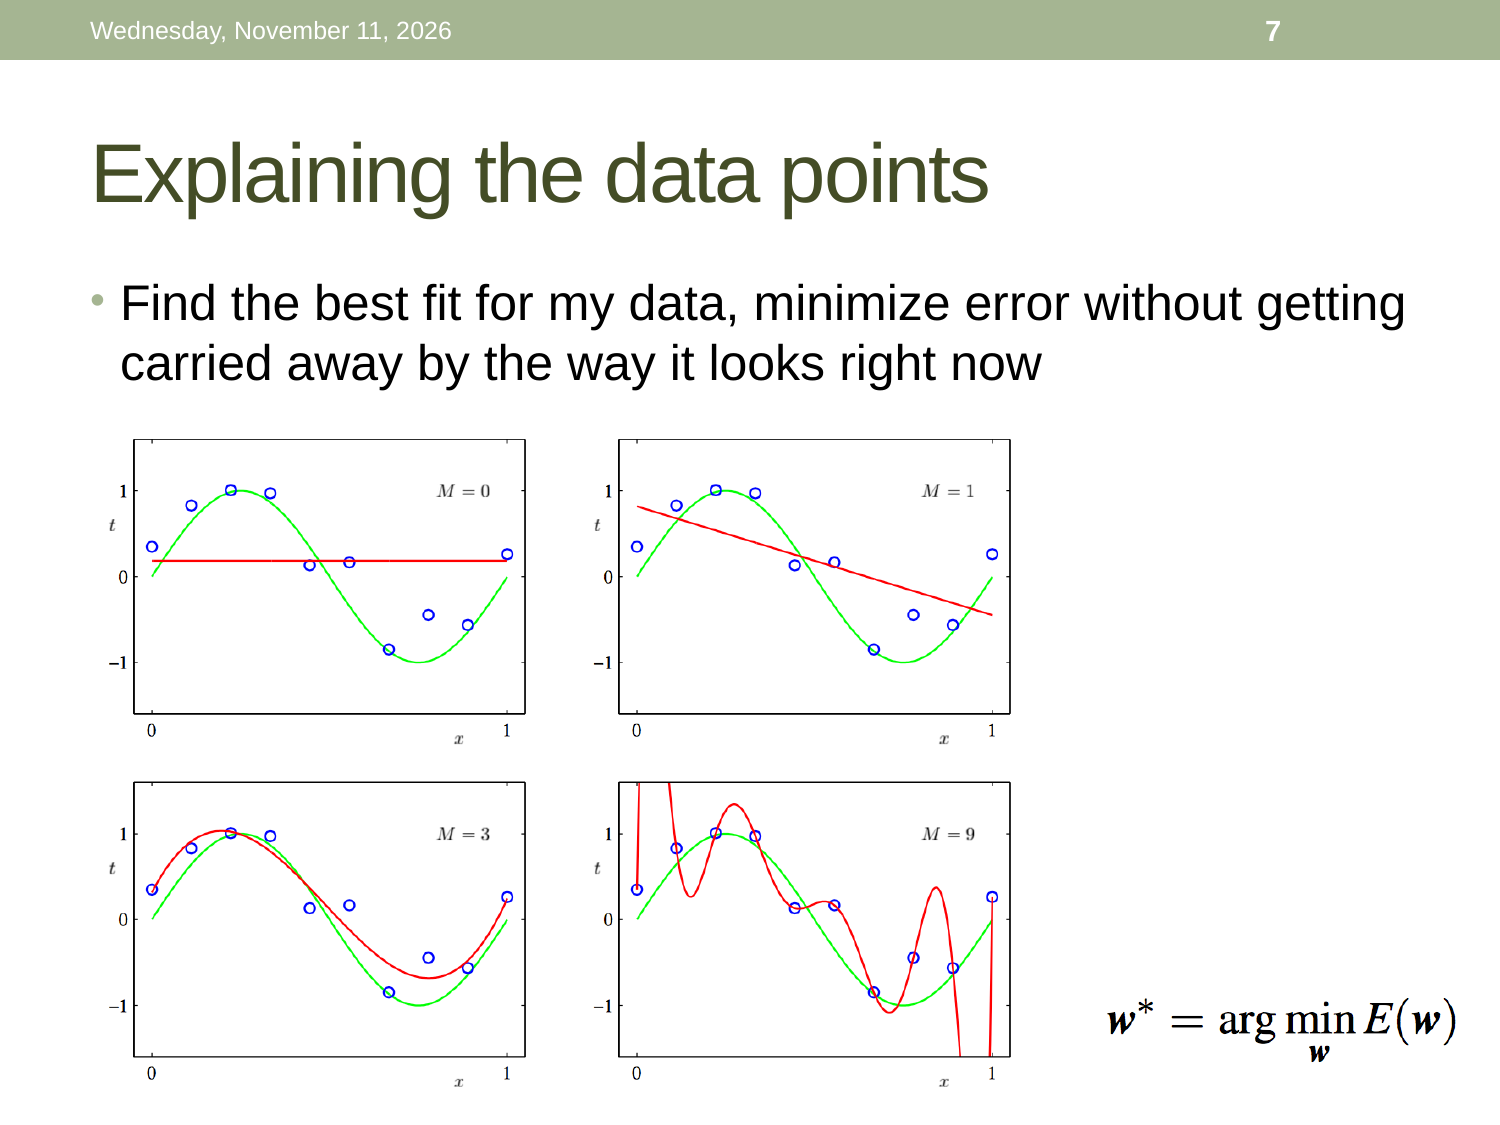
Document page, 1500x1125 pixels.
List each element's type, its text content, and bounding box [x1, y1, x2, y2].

slide_number 7 [1250, 3, 1425, 57]
picture [81, 412, 1065, 1119]
list Find the best fit for my data, minimize error without getting carried away by the way it looks right now [75, 262, 1425, 1063]
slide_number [75, 3, 550, 57]
title Explaining the data points [75, 87, 1425, 250]
picture [1077, 973, 1473, 1095]
